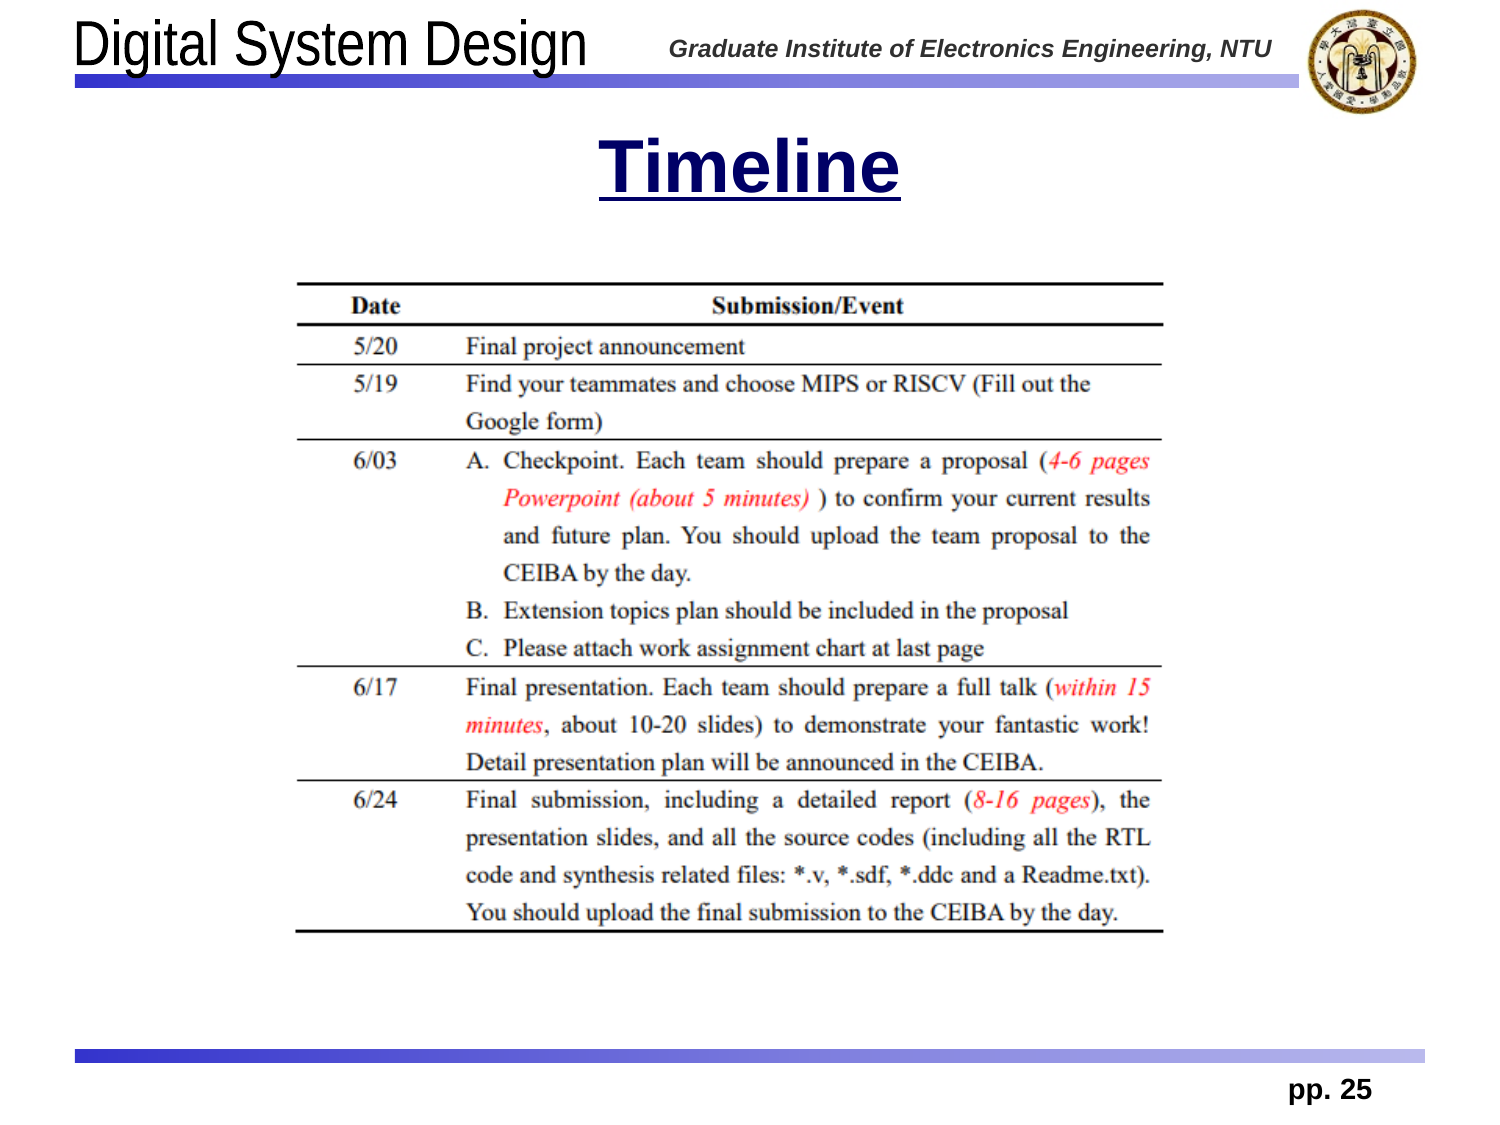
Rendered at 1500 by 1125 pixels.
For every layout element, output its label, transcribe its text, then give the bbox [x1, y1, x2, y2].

picture [1299, 0, 1428, 125]
title Timeline [112, 99, 1388, 226]
slide_number pp. 25 [1074, 1062, 1388, 1101]
picture [277, 266, 1209, 955]
